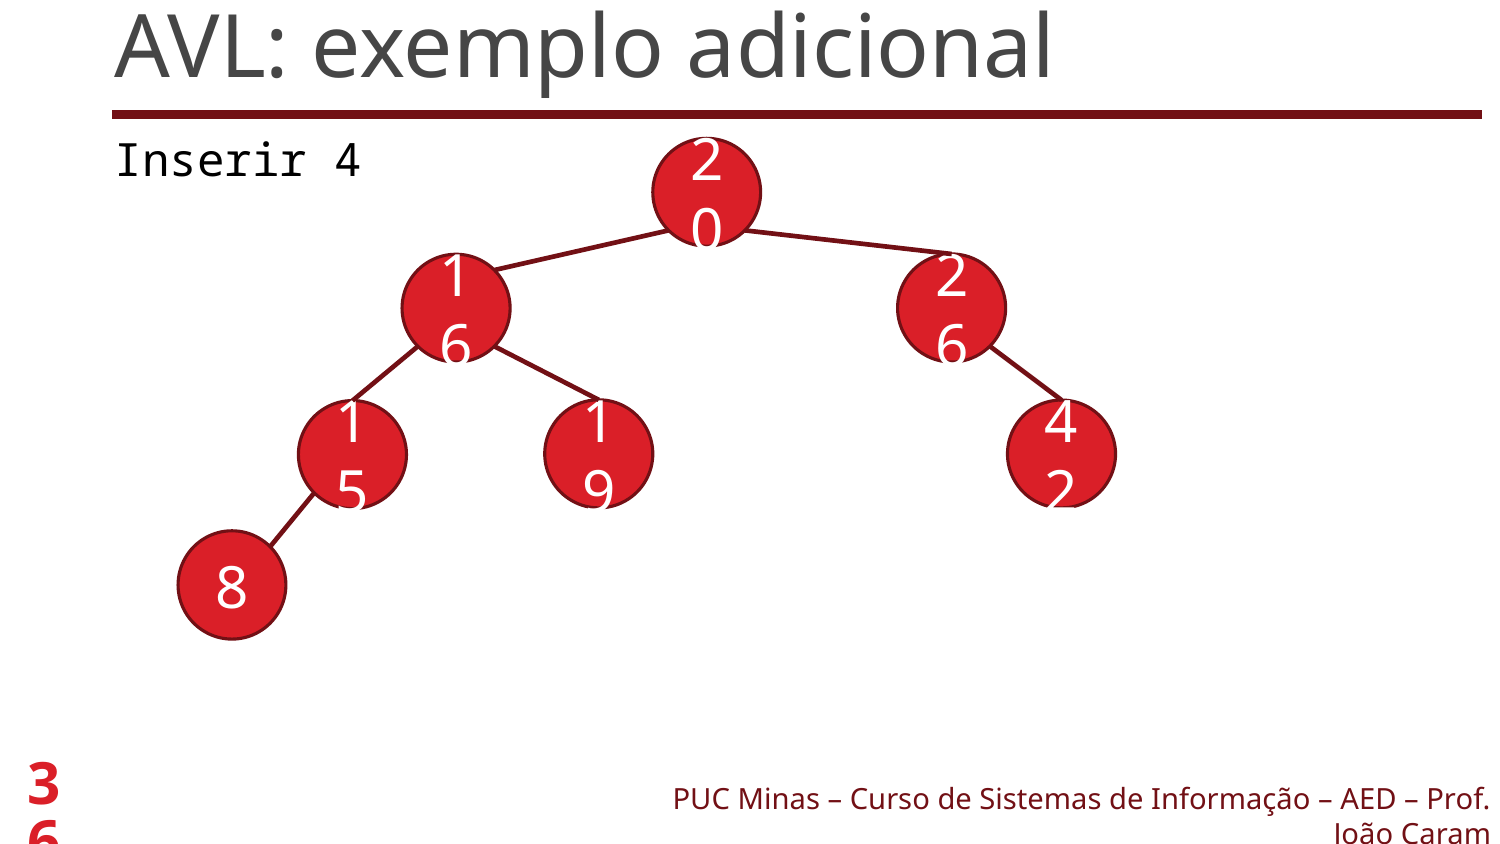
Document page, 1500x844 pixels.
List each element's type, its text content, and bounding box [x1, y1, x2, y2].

slide_number 36 [12, 762, 108, 810]
text_box 19 [543, 398, 655, 510]
text_box 26 [896, 252, 1008, 364]
text_box 16 [400, 252, 512, 364]
title AVL: exemplo adicional [99, 3, 1483, 103]
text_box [494, 345, 599, 401]
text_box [269, 492, 315, 548]
text_box 42 [1005, 398, 1118, 510]
list Inserir 4 [99, 122, 1483, 794]
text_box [989, 345, 1062, 401]
text_box 15 [296, 399, 409, 511]
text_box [494, 229, 669, 271]
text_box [744, 229, 952, 255]
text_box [351, 345, 419, 401]
text_box 20 [651, 136, 763, 248]
text_box 8 [176, 529, 288, 641]
footer PUC Minas – Curso de Sistemas de Informação – AED – Prof. João Caram [616, 793, 1500, 838]
